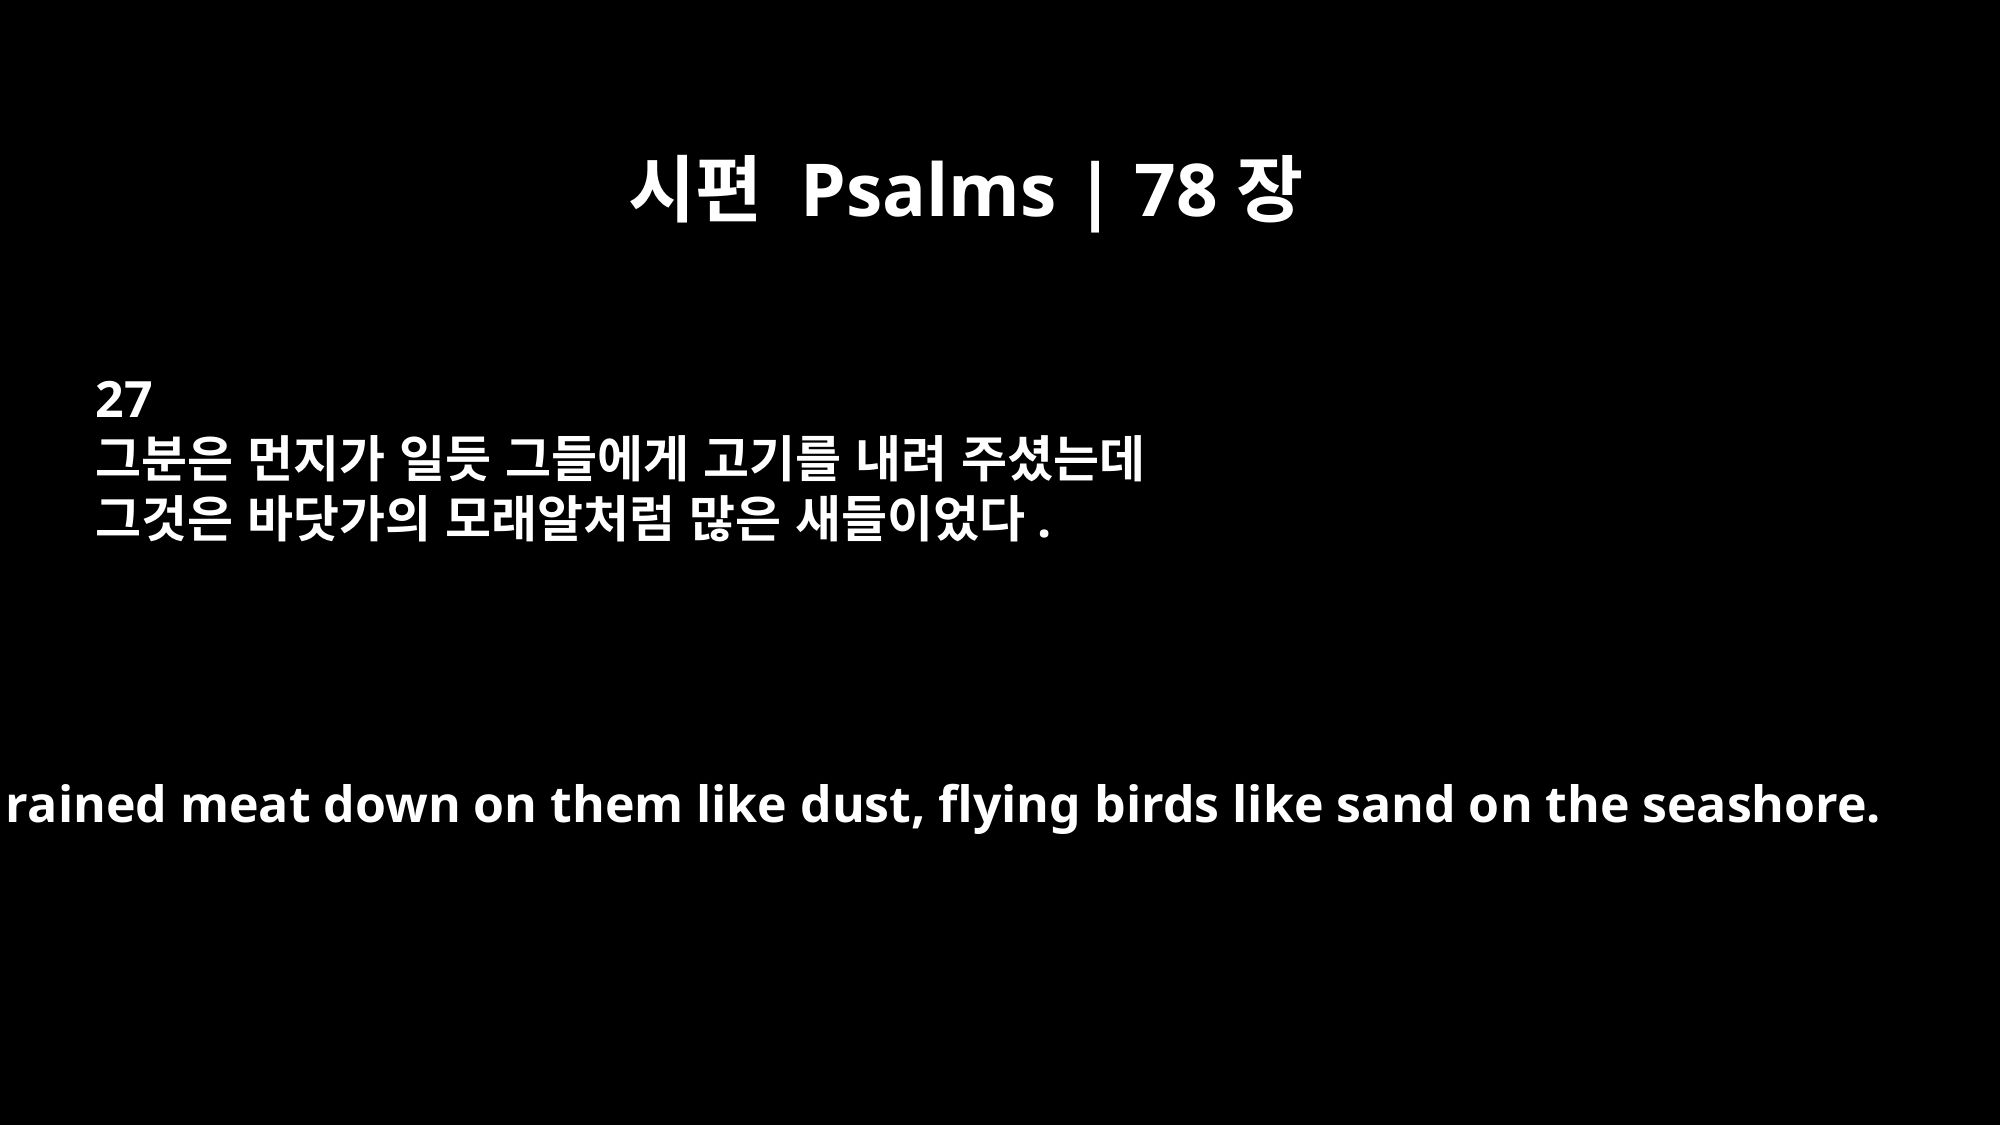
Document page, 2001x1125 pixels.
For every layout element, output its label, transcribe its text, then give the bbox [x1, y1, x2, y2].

text_box 시편 Psalms | 78장 [613, 136, 1319, 239]
text_box He rained meat down on them like dust, flying birds like sand on the seashore. [0, 764, 1897, 840]
text_box 27 그분은 먼지가 일듯 그들에게 고기를 내려 주셨는데 그것은 바닷가의 모래알처럼 많은 새들이었다. [80, 359, 1175, 555]
